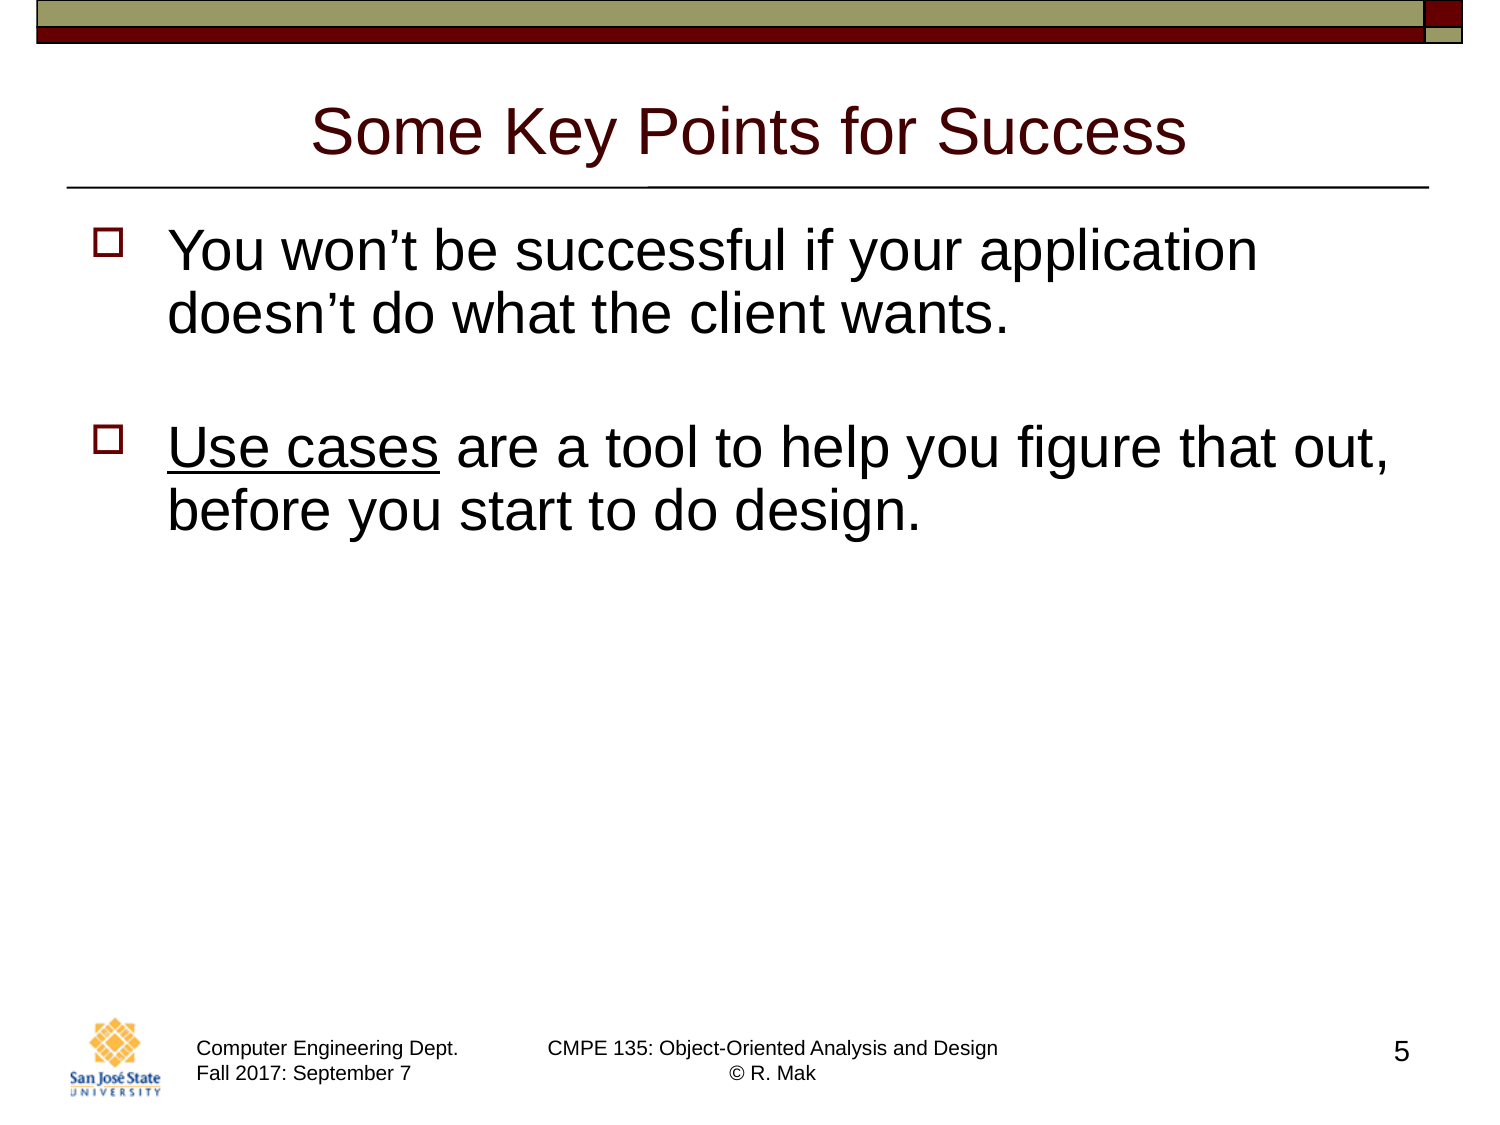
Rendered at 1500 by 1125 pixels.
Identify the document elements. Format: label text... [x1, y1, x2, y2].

list You won’t be successful if your application doesn’t do what the client wants. Use cases are a tool to help you figure that out, before you start to do design. [75, 212, 1425, 1006]
title Some Key Points for Success [75, 67, 1425, 175]
slide_number 5 [1335, 1025, 1425, 1100]
picture [60, 1012, 166, 1112]
